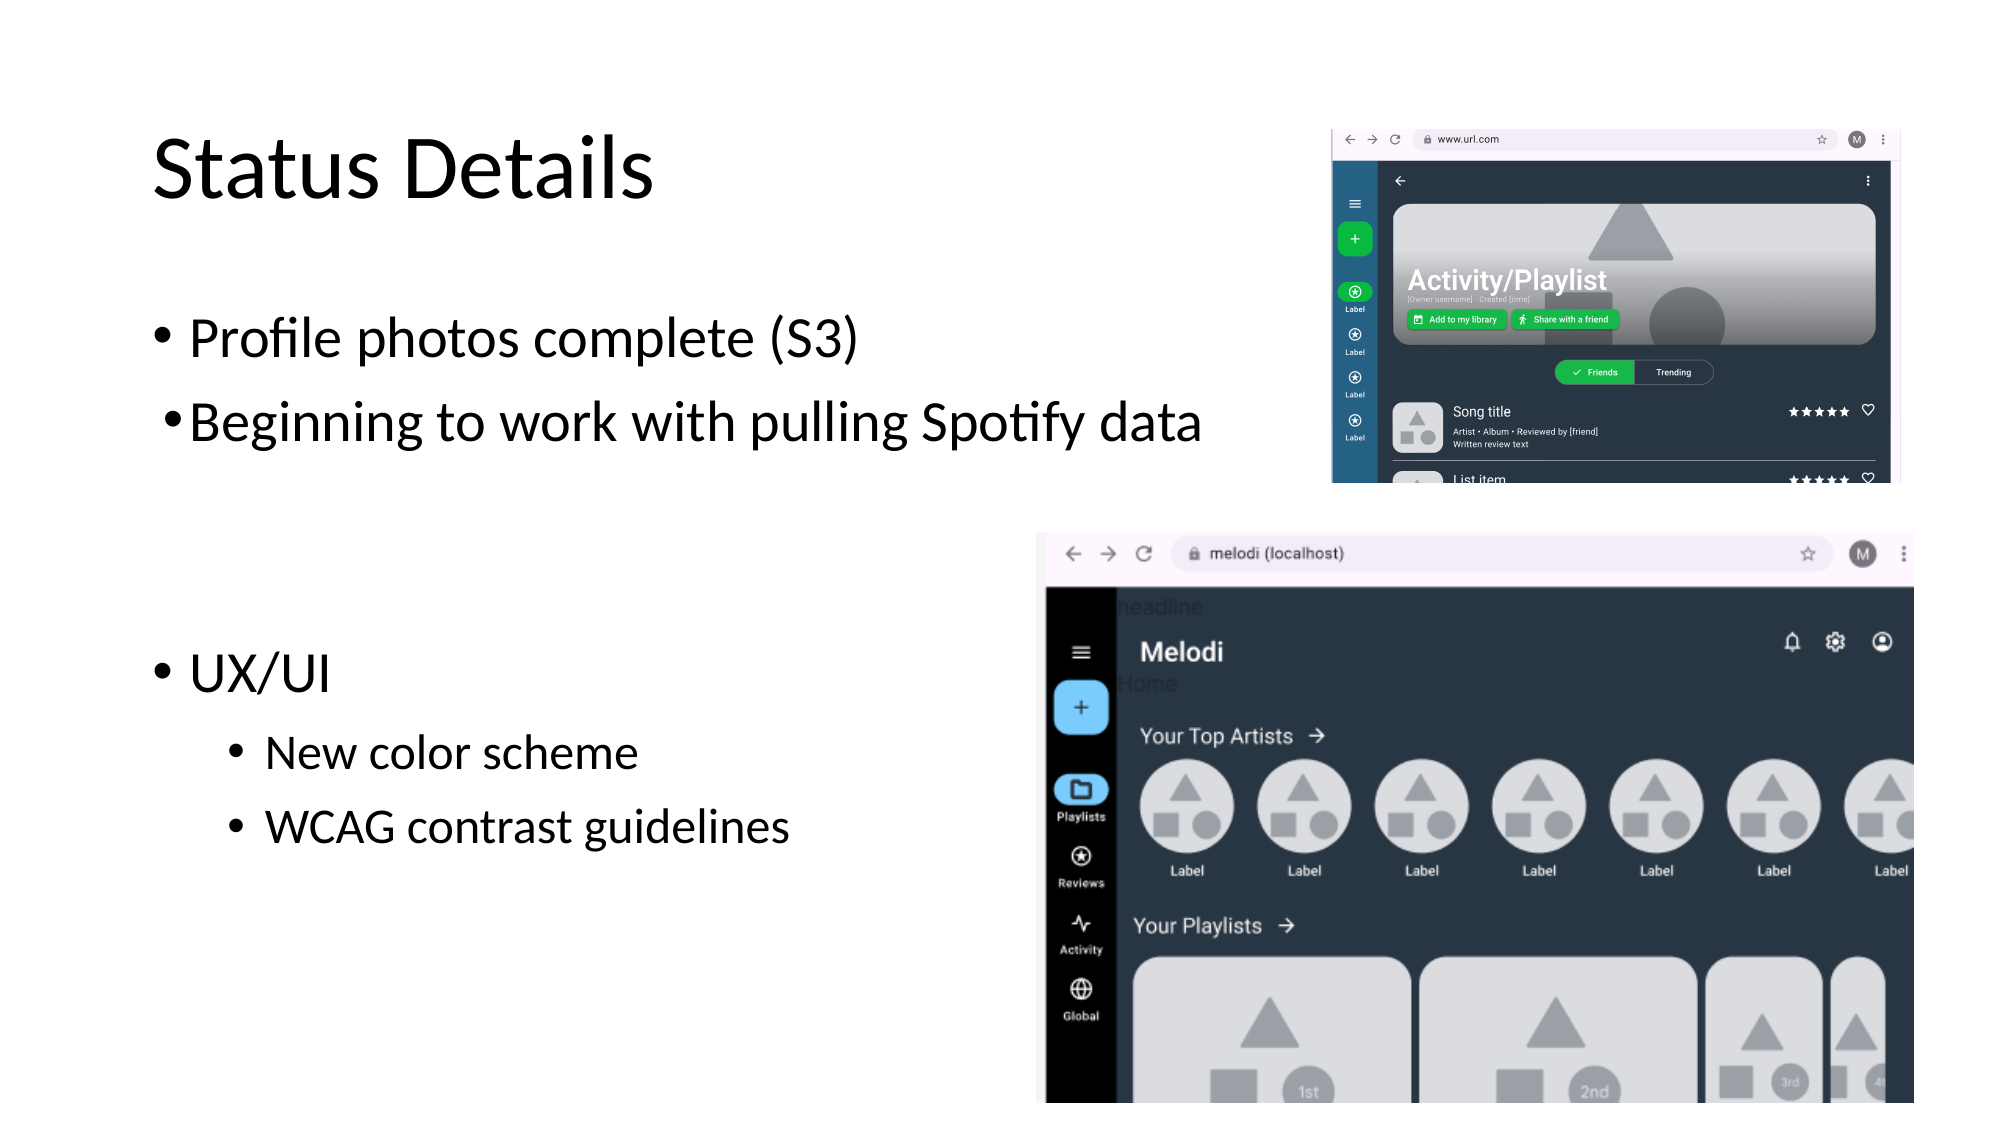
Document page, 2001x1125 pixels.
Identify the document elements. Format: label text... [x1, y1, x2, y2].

title Status Details [137, 59, 1863, 278]
list Profile photos complete (S3) Beginning to work with pulling Spotify data UX/UI New color scheme WCAG contrast guidelines [137, 299, 1863, 1014]
picture [1036, 531, 1914, 1103]
picture [1330, 129, 1901, 483]
